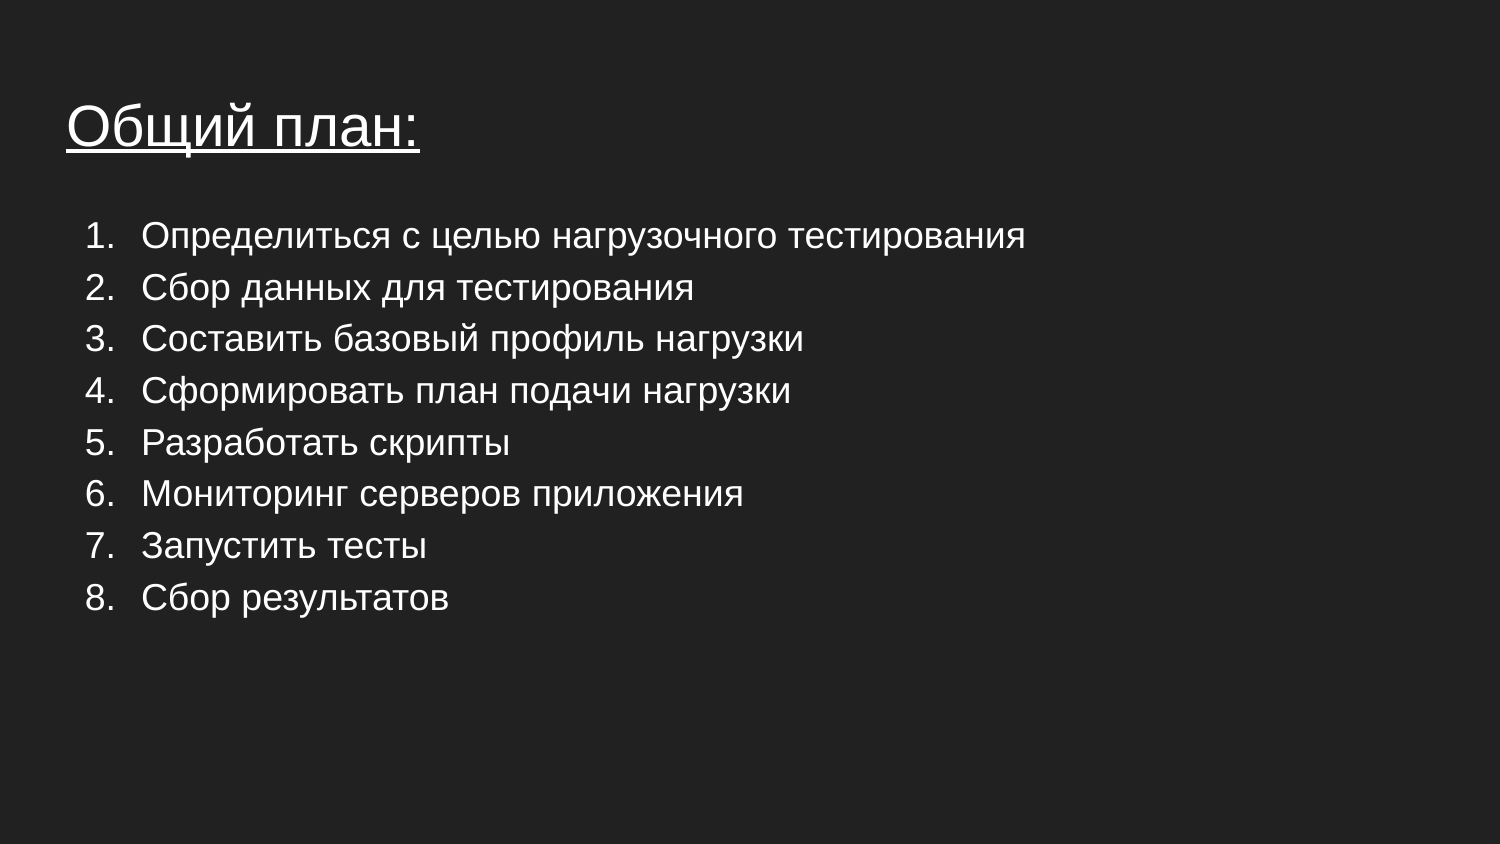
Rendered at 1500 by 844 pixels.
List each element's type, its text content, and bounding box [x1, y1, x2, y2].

list Определиться с целью нагрузочного тестирования Сбор данных для тестирования Составить базовый профиль нагрузки Сформировать план подачи нагрузки Разработать скрипты Мониторинг серверов приложения Запустить тесты Сбор результатов [51, 189, 1449, 750]
title Общий план: [51, 72, 1449, 167]
